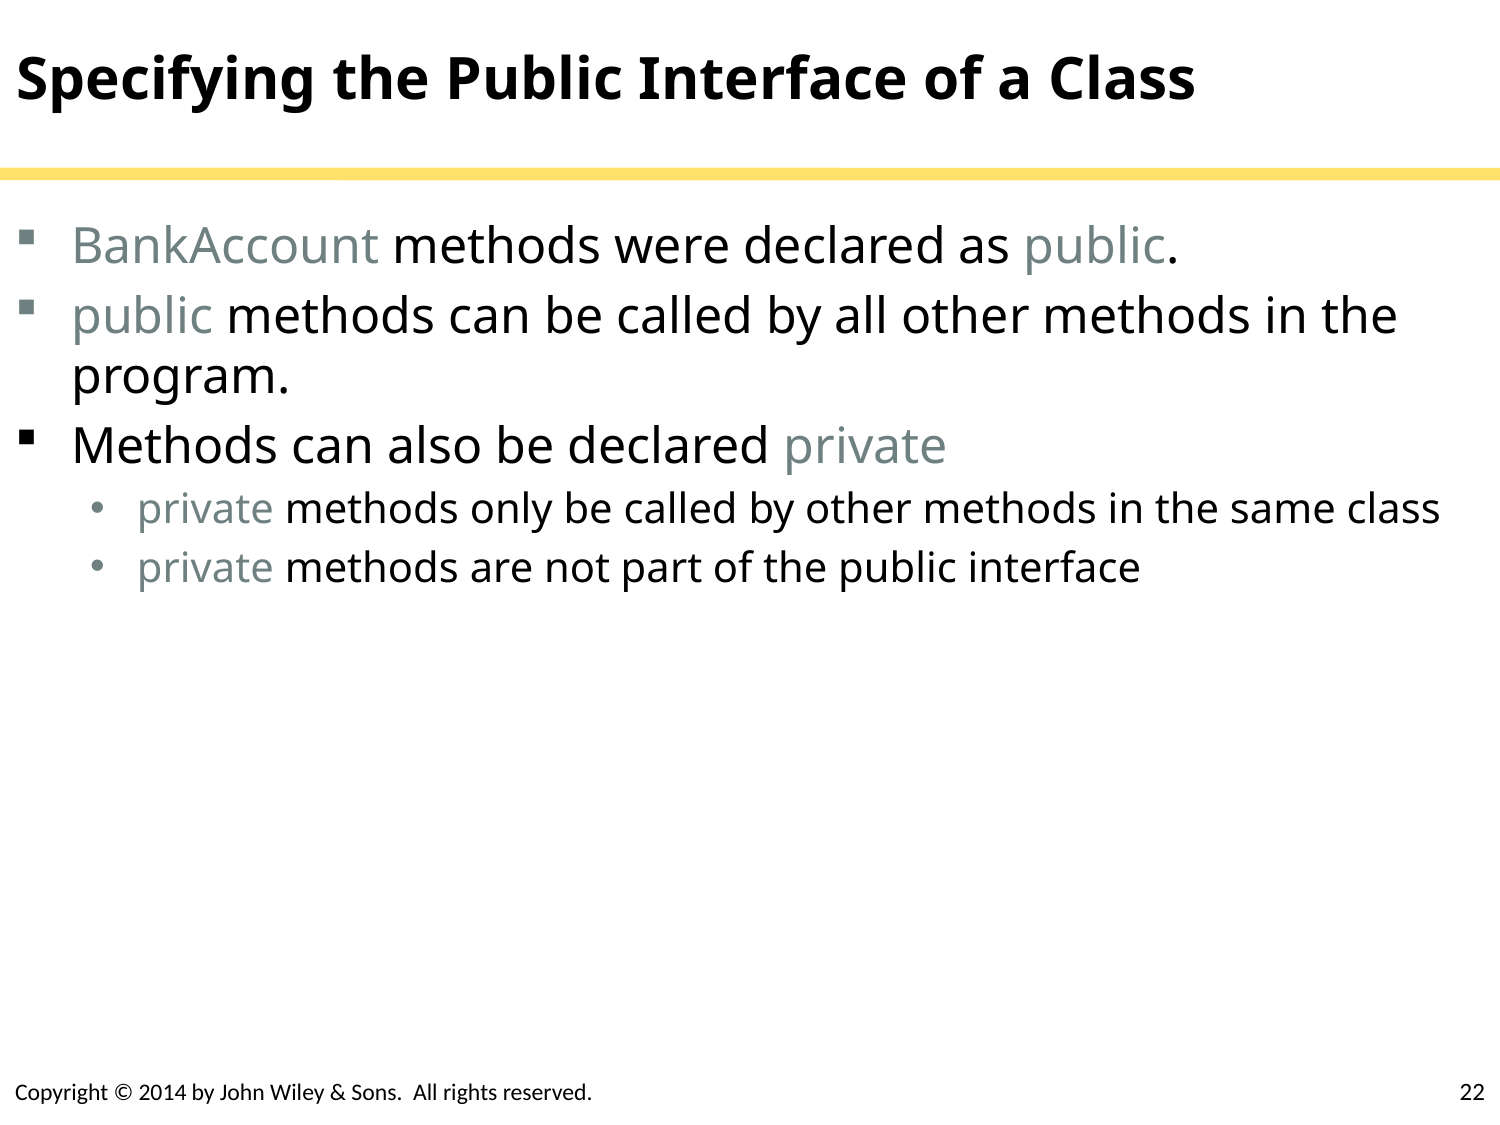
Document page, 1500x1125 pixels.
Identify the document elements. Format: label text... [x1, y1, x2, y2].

list BankAccount methods were declared as public. public methods can be called by all other methods in the program. Methods can also be declared private private methods only be called by other methods in the same class private methods are not part of the public interface [0, 206, 1499, 644]
title Specifying the Public Interface of a Class [1, 13, 1500, 139]
